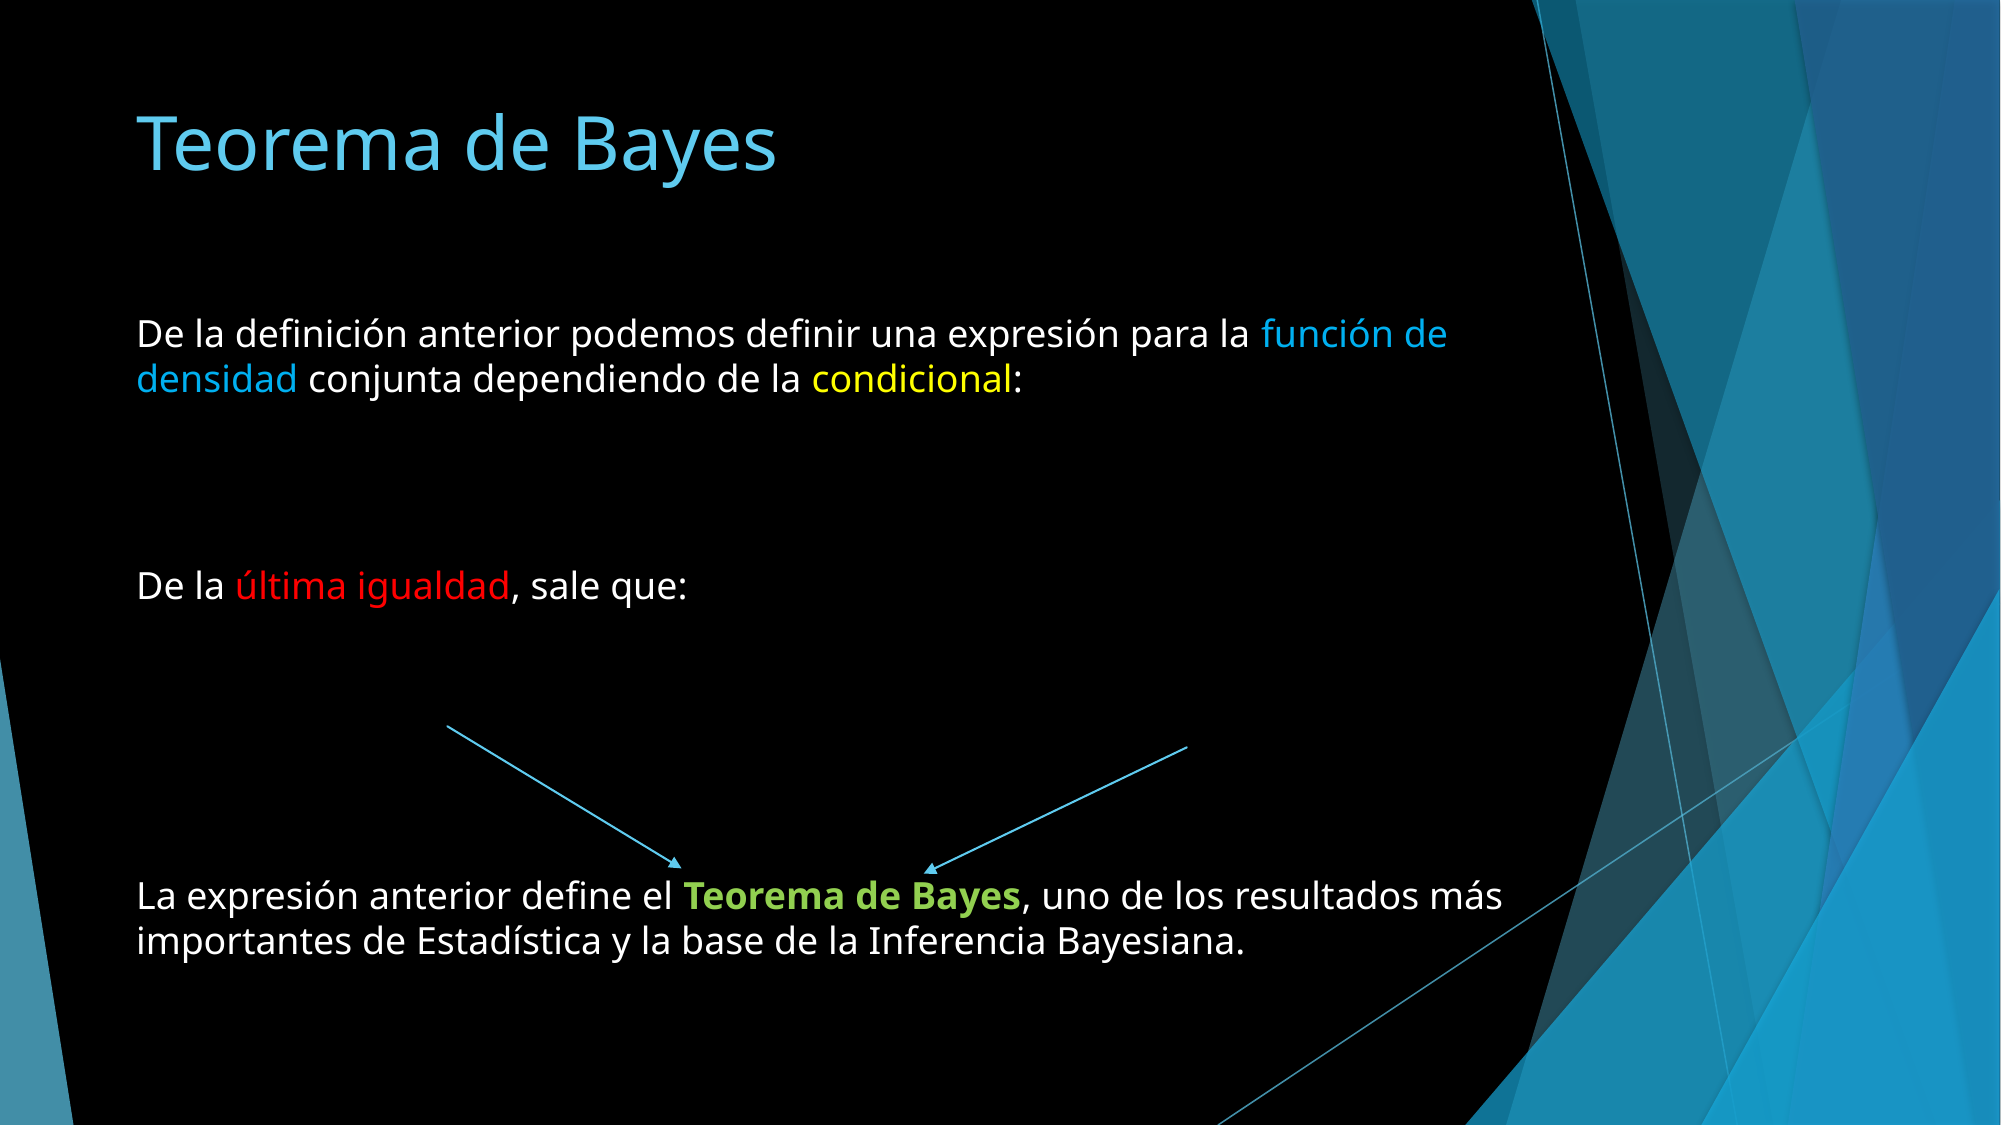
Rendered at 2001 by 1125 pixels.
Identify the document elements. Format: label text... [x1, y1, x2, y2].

title Teorema de Bayes [121, 88, 1473, 305]
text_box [923, 746, 1188, 875]
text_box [446, 725, 682, 869]
